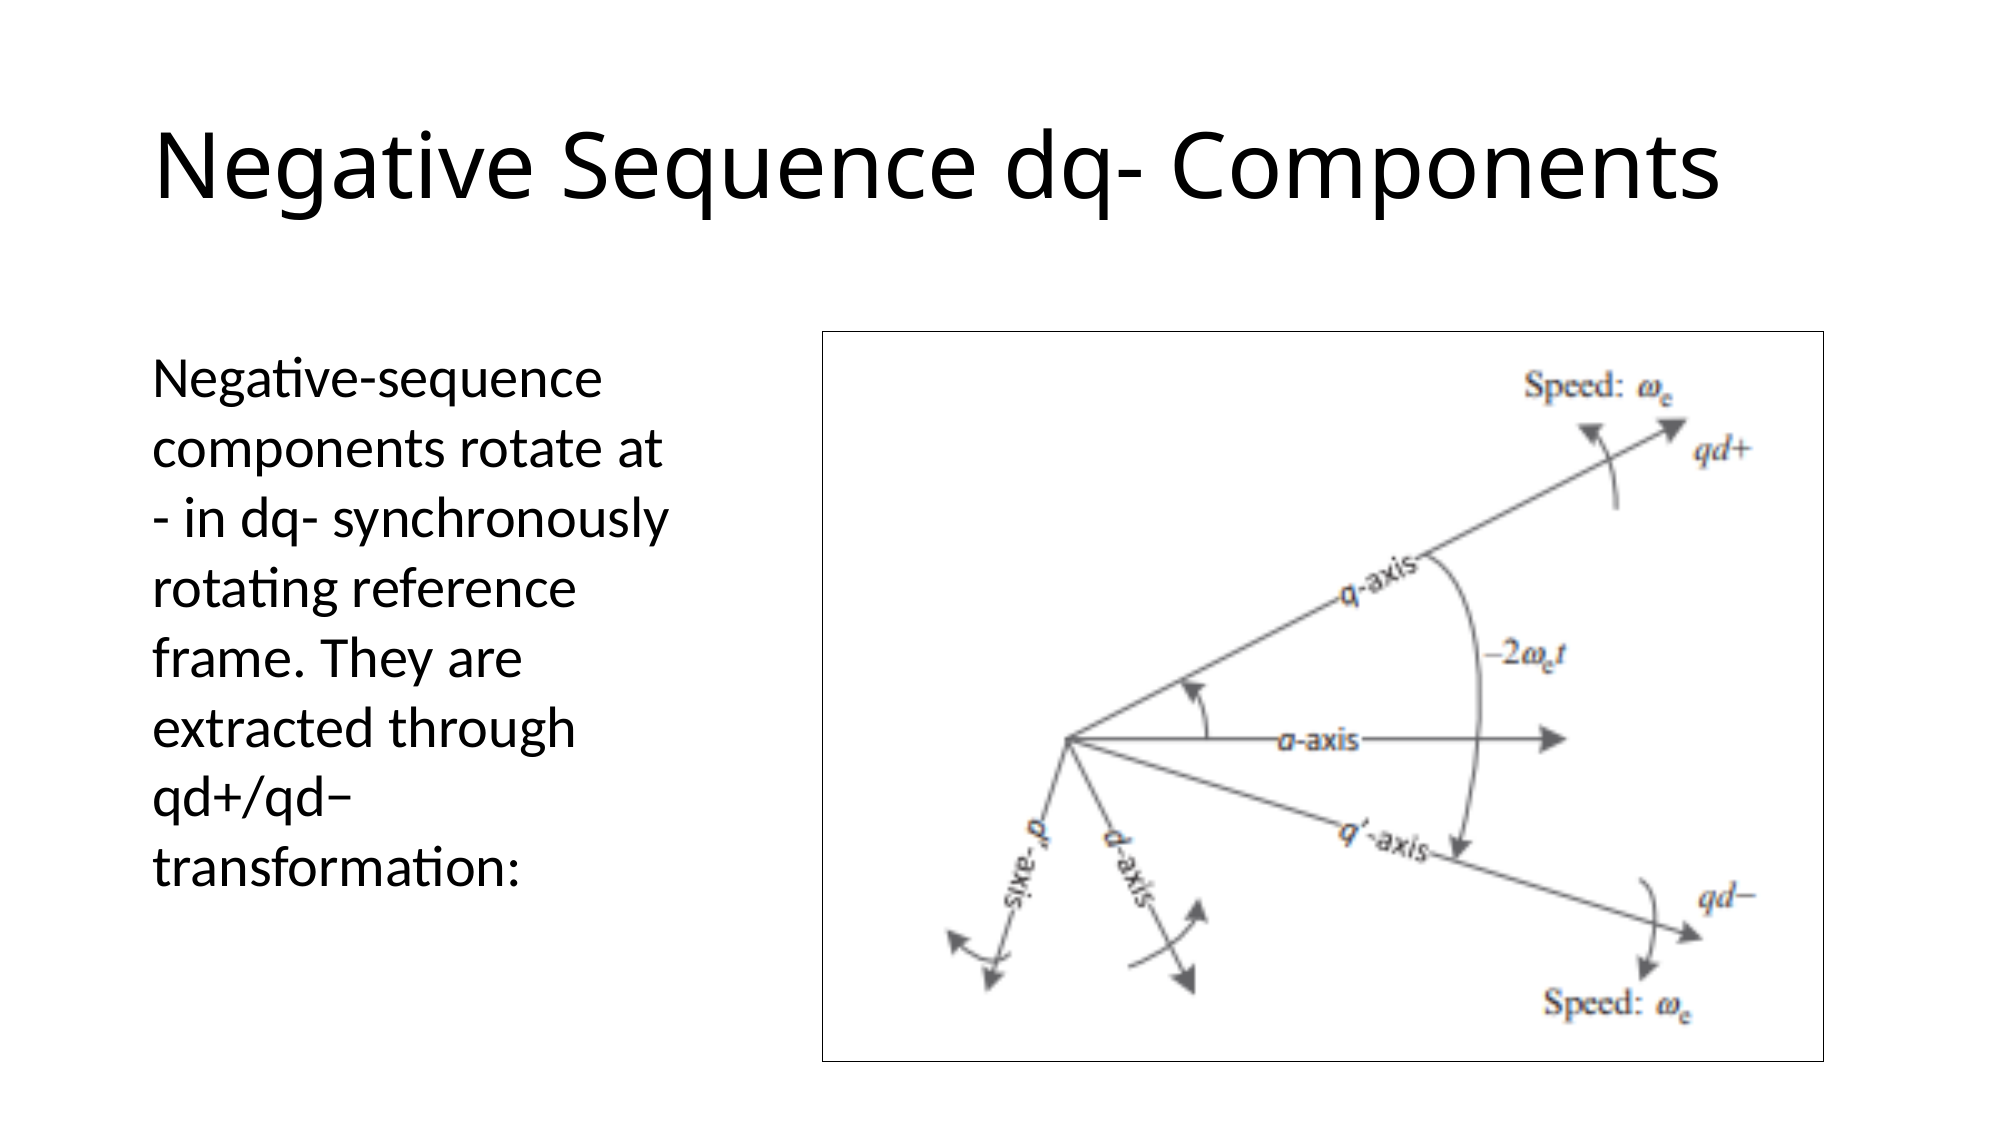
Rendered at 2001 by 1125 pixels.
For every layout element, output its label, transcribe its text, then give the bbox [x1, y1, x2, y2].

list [822, 331, 1824, 1062]
title Negative Sequence dq- Components [137, 59, 1863, 278]
